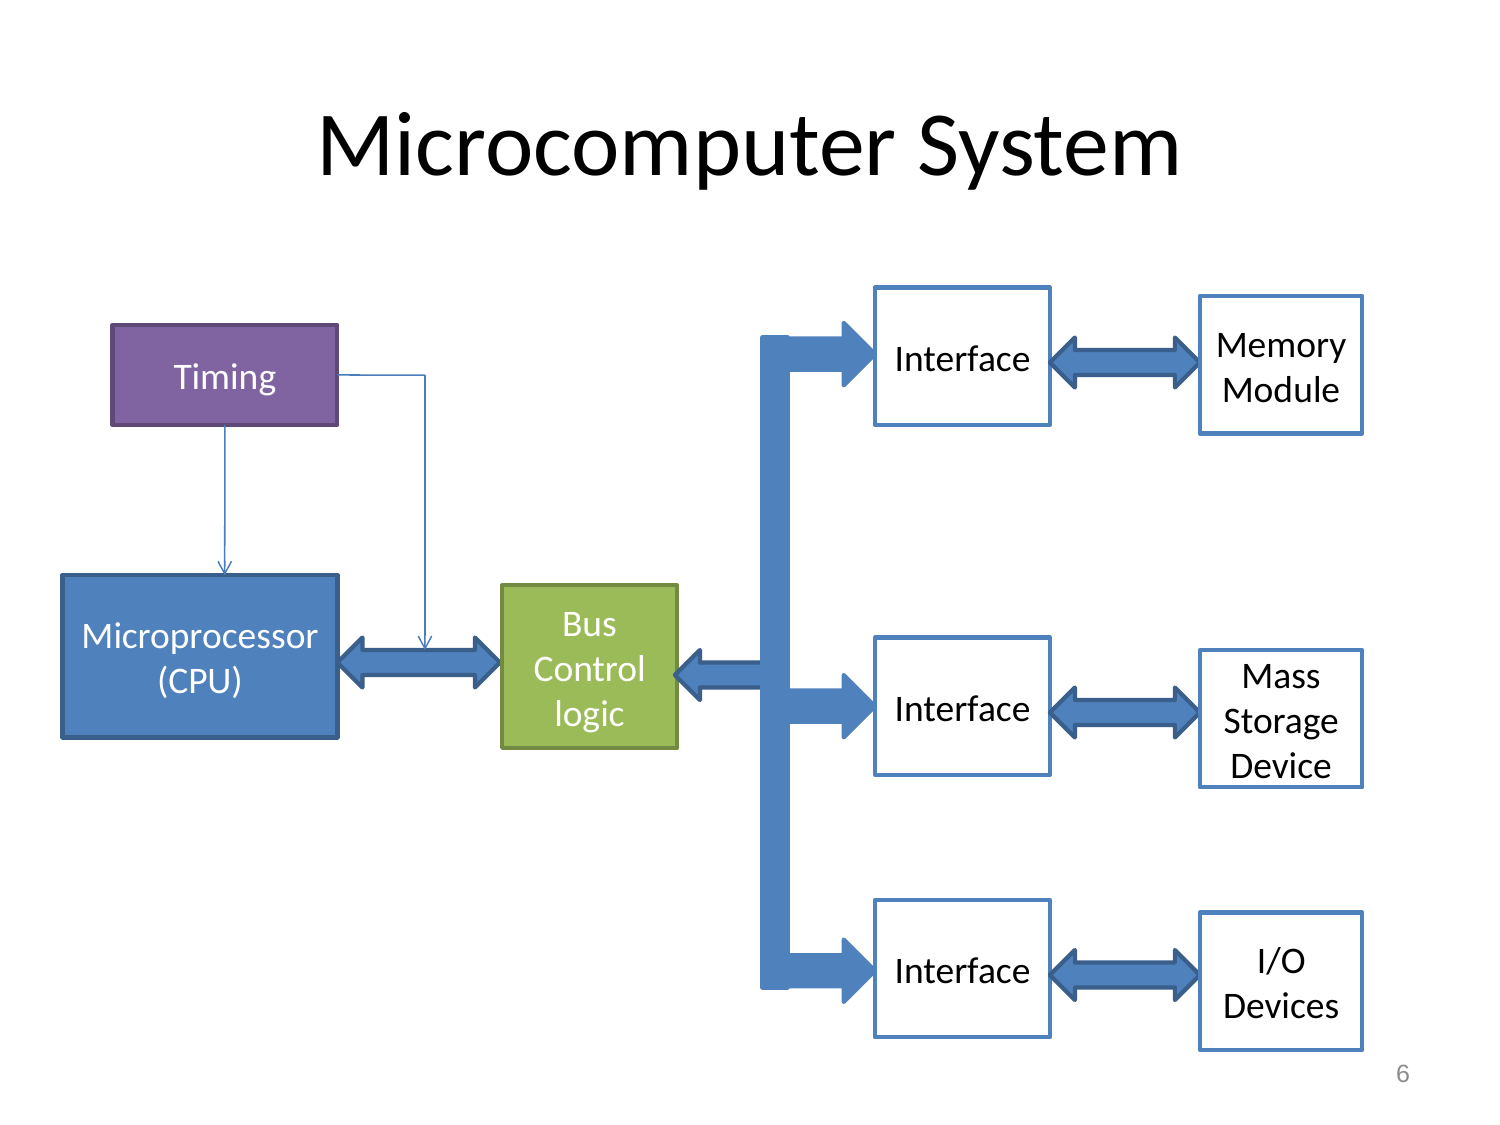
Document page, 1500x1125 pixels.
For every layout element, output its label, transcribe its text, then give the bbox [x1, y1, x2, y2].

text_box [1047, 948, 1198, 1002]
slide_number 6 [1074, 1042, 1425, 1103]
text_box Interface [873, 635, 1052, 777]
text_box Microprocessor (CPU) [60, 573, 340, 740]
text_box [1047, 335, 1198, 390]
text_box [790, 320, 873, 388]
text_box [760, 335, 790, 990]
text_box [790, 937, 873, 1004]
text_box Timing [110, 323, 339, 427]
text_box Interface [873, 898, 1052, 1039]
text_box [672, 648, 760, 702]
text_box I/O Devices [1198, 910, 1364, 1052]
text_box [335, 635, 500, 690]
text_box Mass Storage Device [1198, 648, 1364, 789]
text_box Memory Module [1198, 294, 1364, 436]
title Microcomputer System [74, 44, 1426, 233]
text_box [790, 673, 873, 740]
text_box Bus Control logic [500, 583, 679, 750]
text_box [1047, 685, 1198, 740]
text_box Interface [873, 285, 1052, 427]
